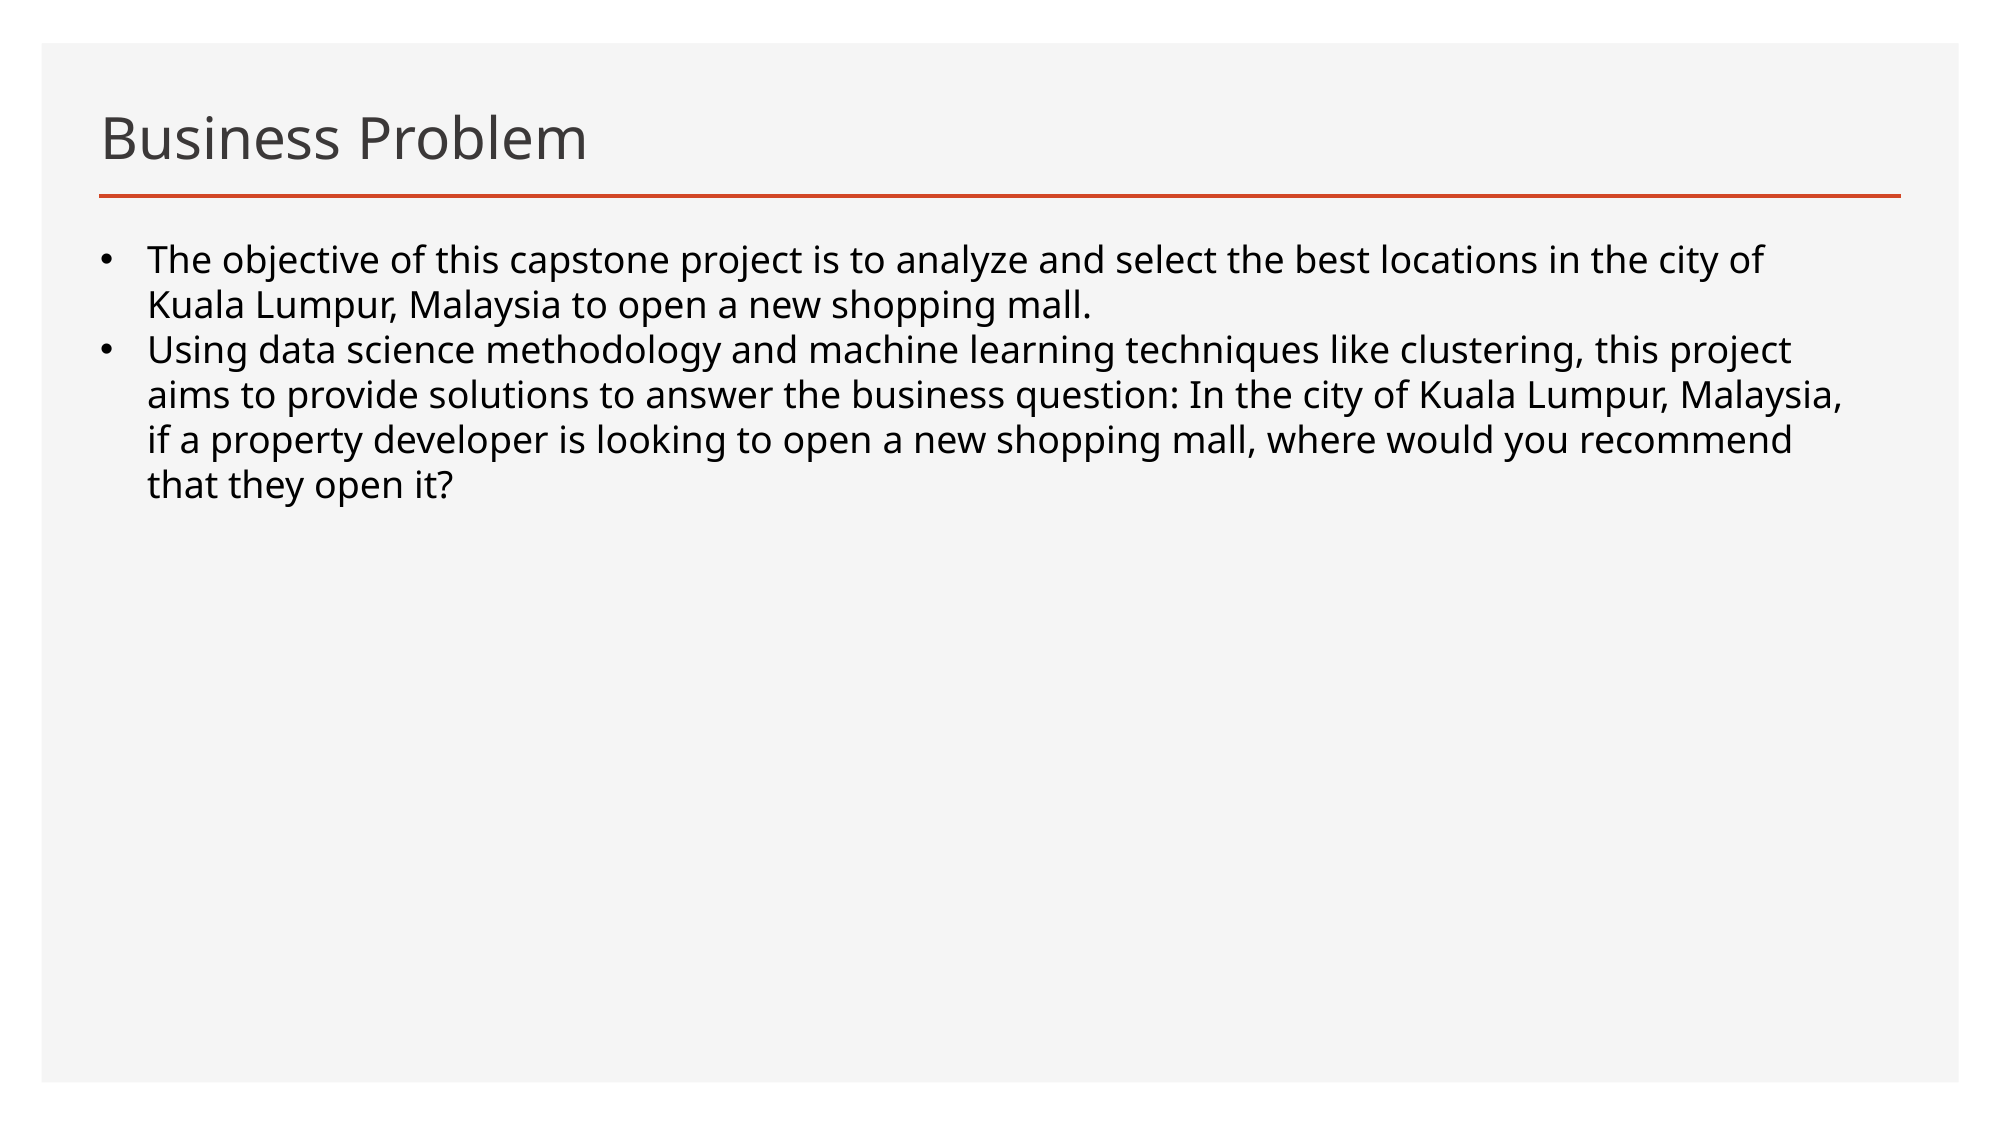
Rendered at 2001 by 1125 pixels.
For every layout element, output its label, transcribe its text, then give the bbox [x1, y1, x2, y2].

text_box The objective of this capstone project is to analyze and select the best locations in the city of Kuala Lumpur, Malaysia to open a new shopping mall. Using data science methodology and machine learning techniques like clustering, this project aims to provide solutions to answer the business question: In the city of Kuala Lumpur, Malaysia, if a property developer is looking to open a new shopping mall, where would you recommend that they open it? [85, 229, 1873, 514]
title Business Problem [85, 73, 1214, 179]
